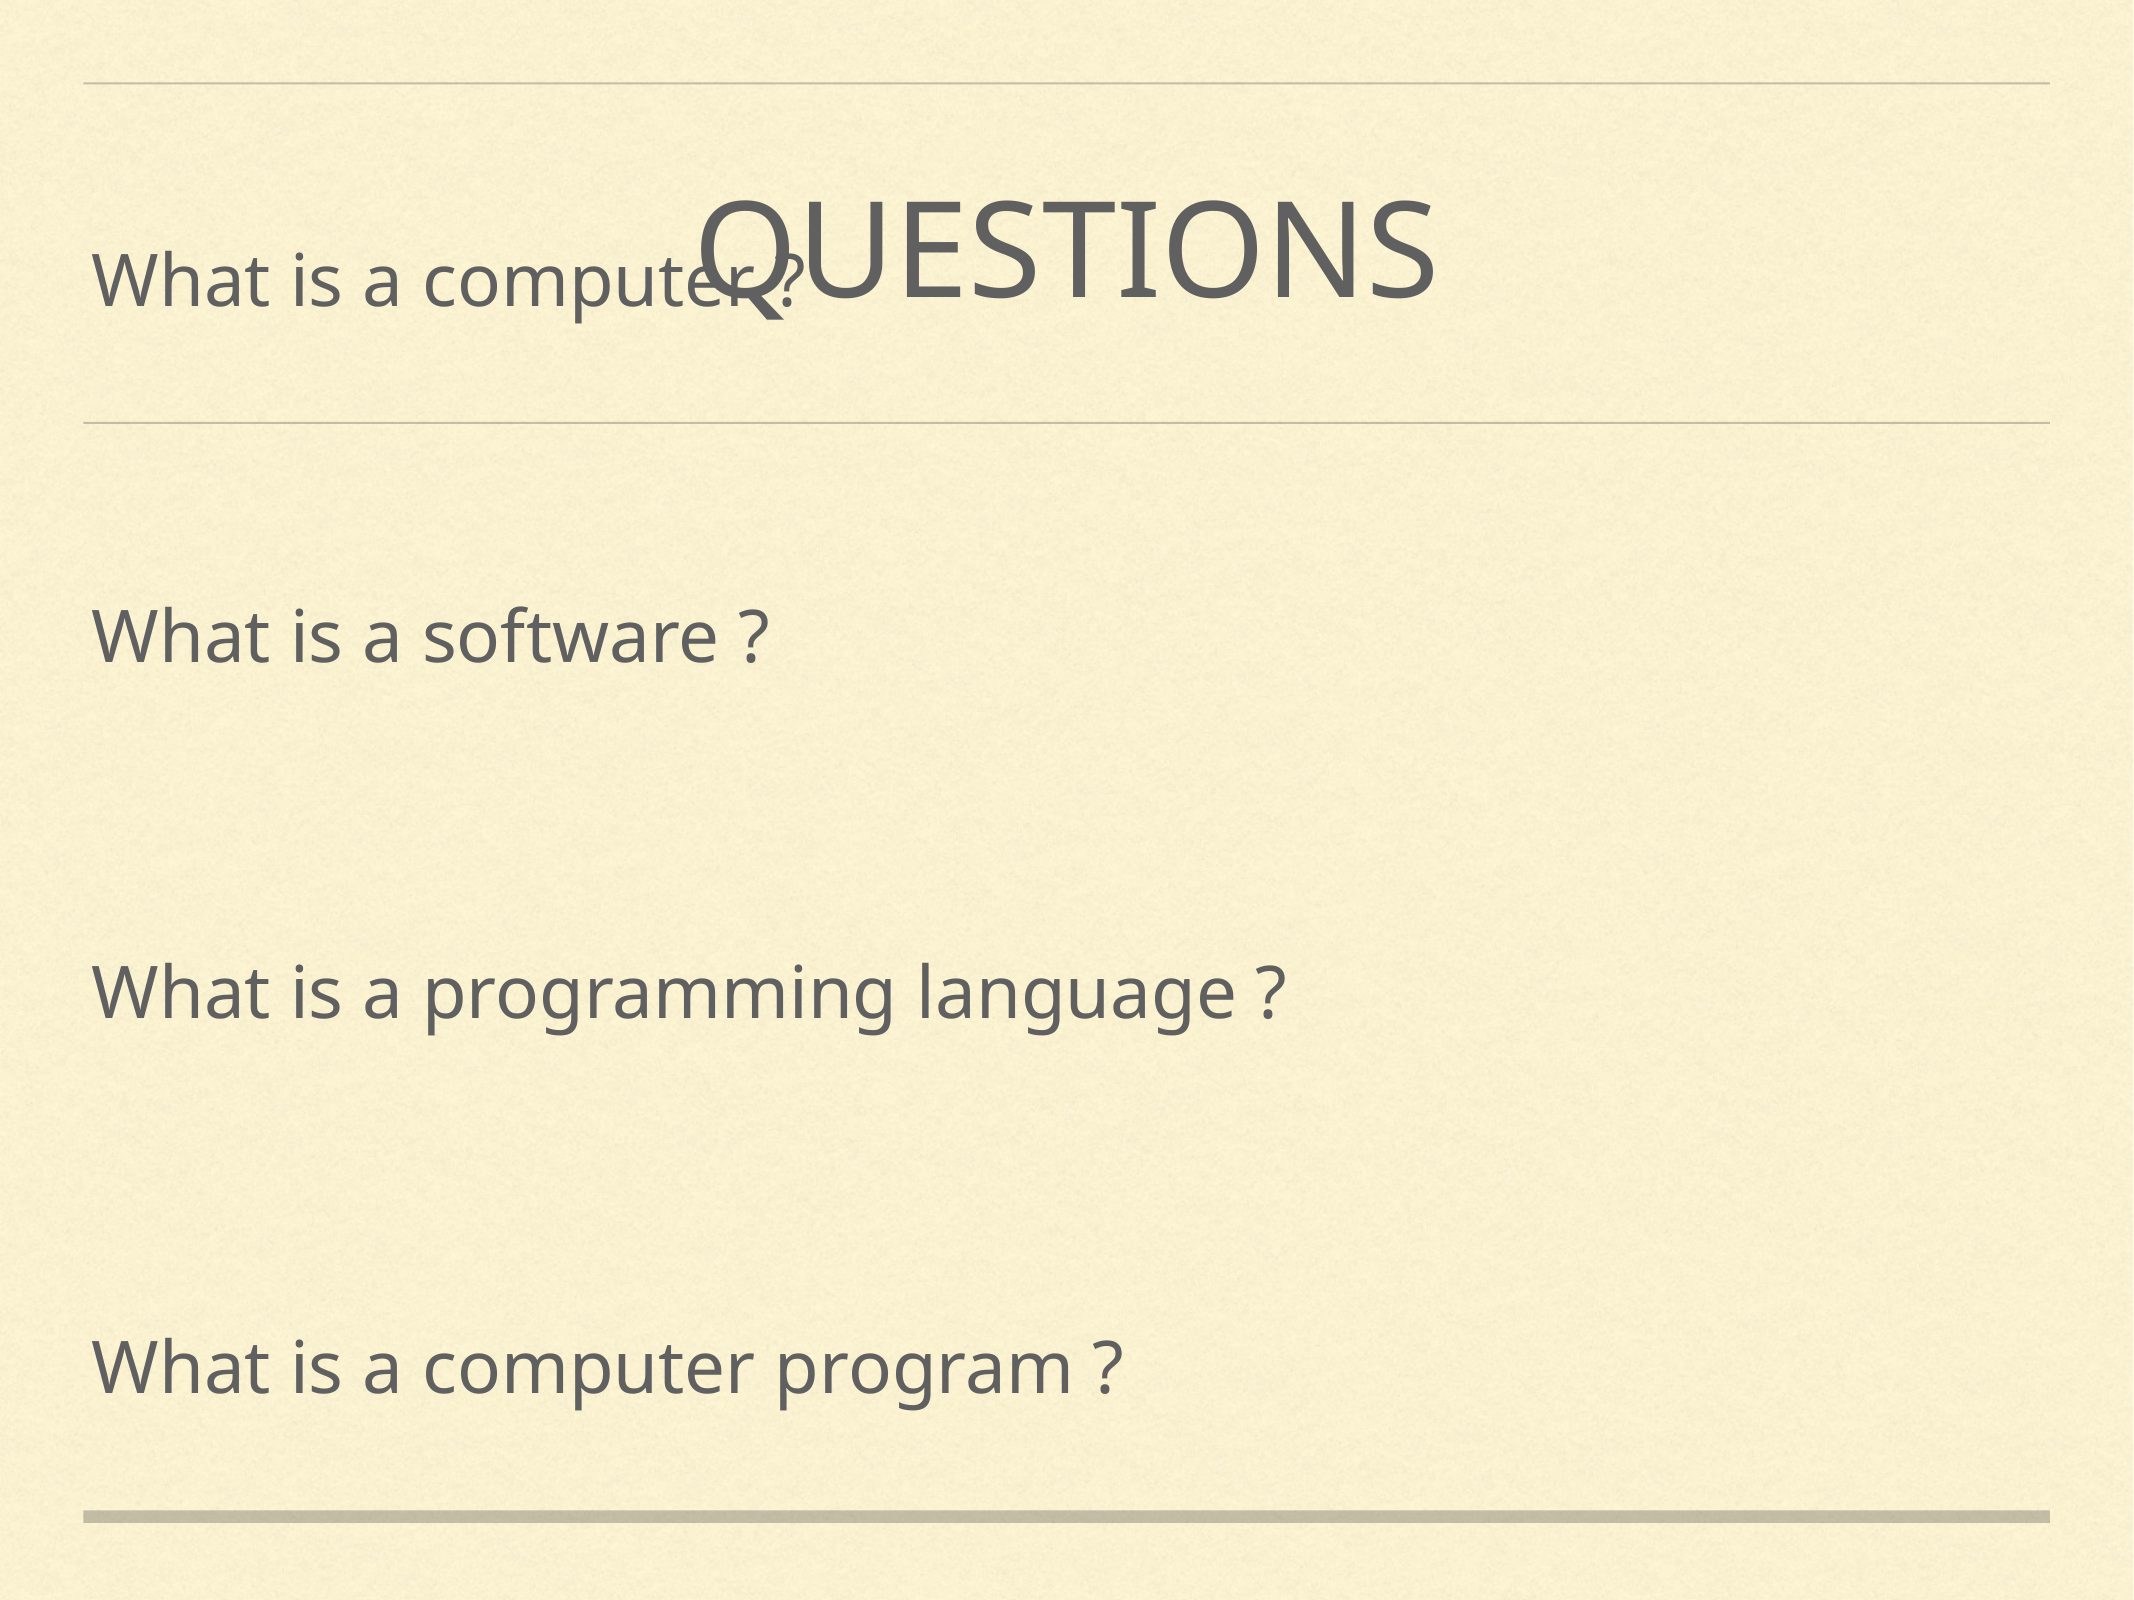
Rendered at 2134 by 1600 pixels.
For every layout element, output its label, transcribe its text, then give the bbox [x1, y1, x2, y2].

title Questıons [82, 97, 2051, 411]
picture [0, 0, 2134, 1600]
list What is a computer ? What is a software ? What is a programming language ? What is a computer program ? What is a python ? [82, 497, 2051, 1438]
